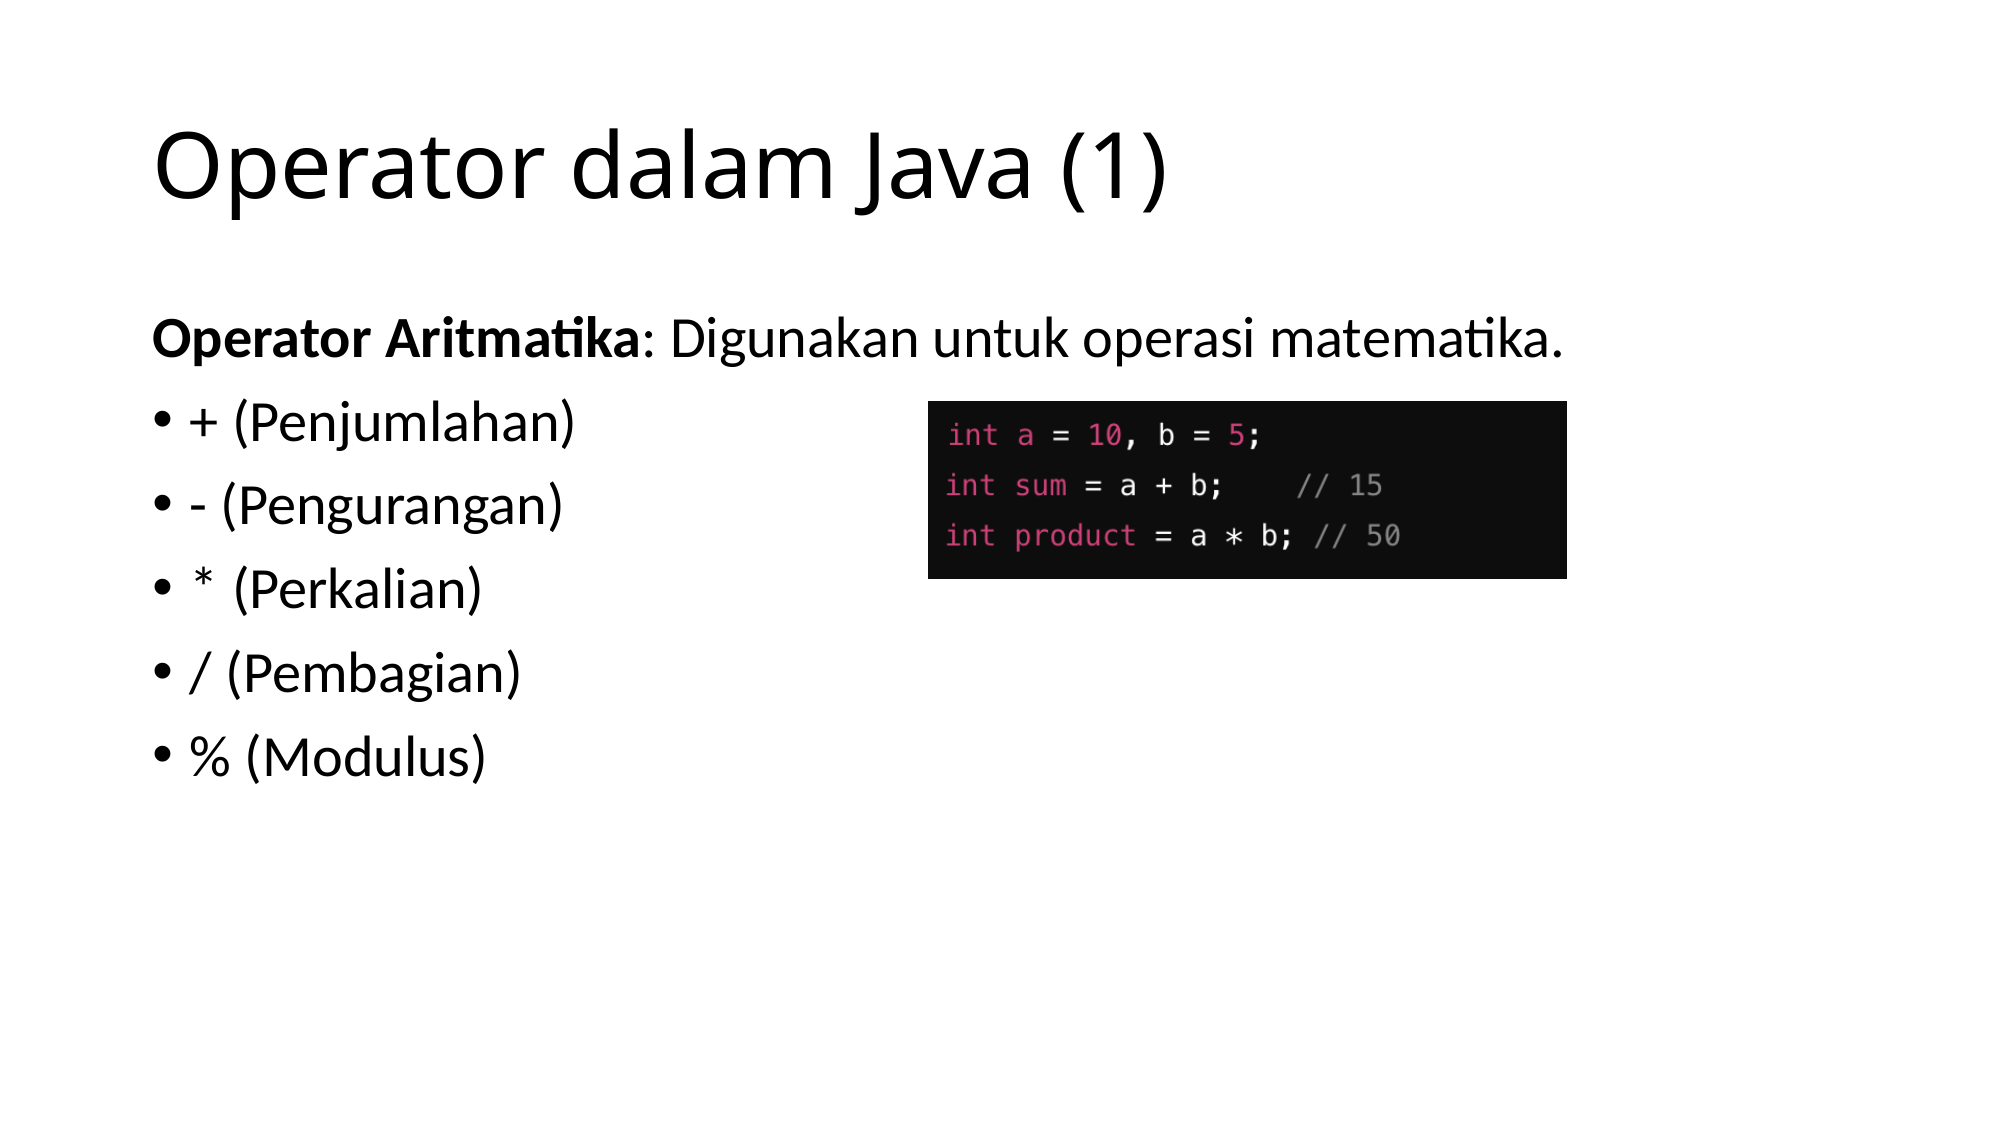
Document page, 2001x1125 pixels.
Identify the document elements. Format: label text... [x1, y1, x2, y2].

list Operator Aritmatika: Digunakan untuk operasi matematika. + (Penjumlahan) - (Pengurangan) * (Perkalian) / (Pembagian) % (Modulus) [137, 299, 1863, 1014]
picture [928, 401, 1567, 579]
title Operator dalam Java (1) [137, 59, 1863, 278]
